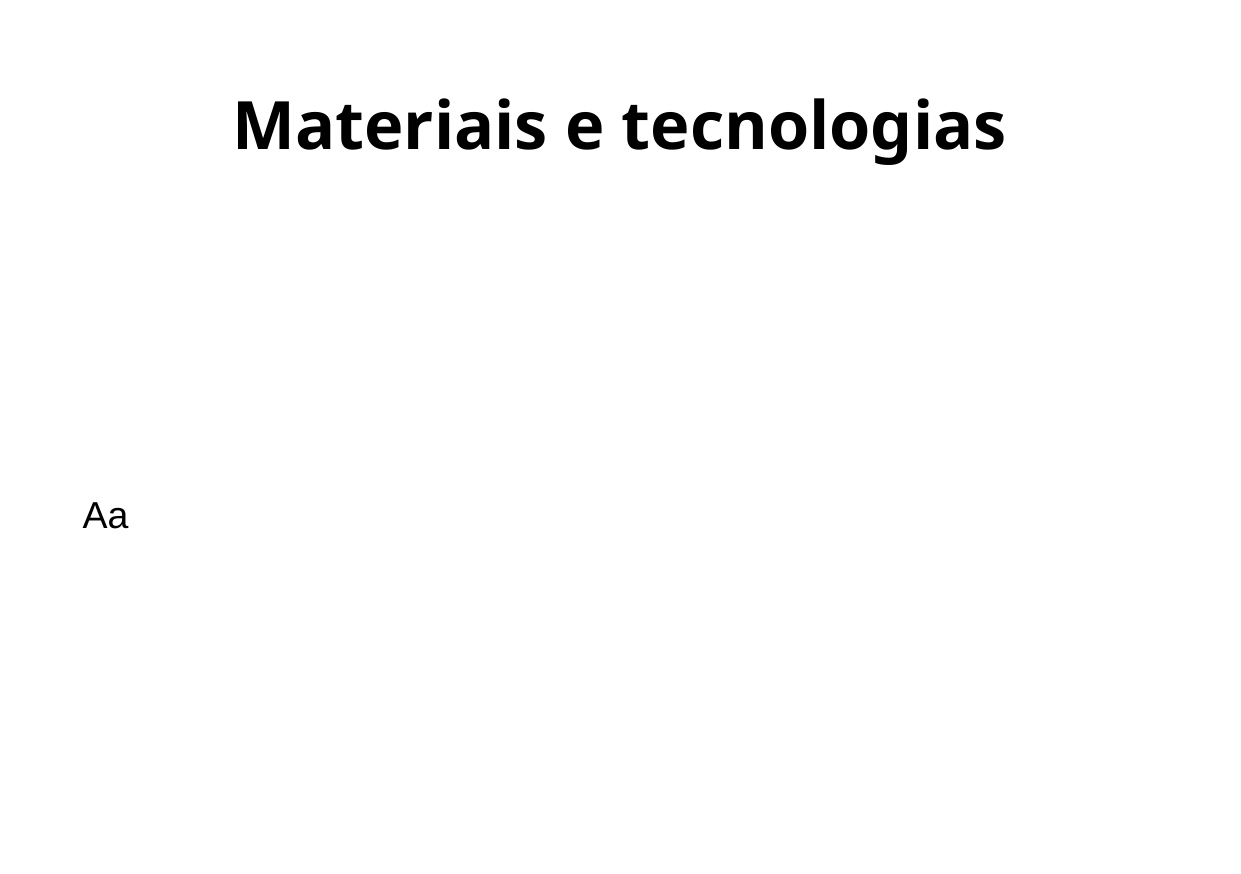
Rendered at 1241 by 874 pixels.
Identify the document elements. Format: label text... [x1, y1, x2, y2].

text_box Aa [82, 491, 1158, 537]
text_box Materiais e tecnologias [58, 82, 1181, 163]
